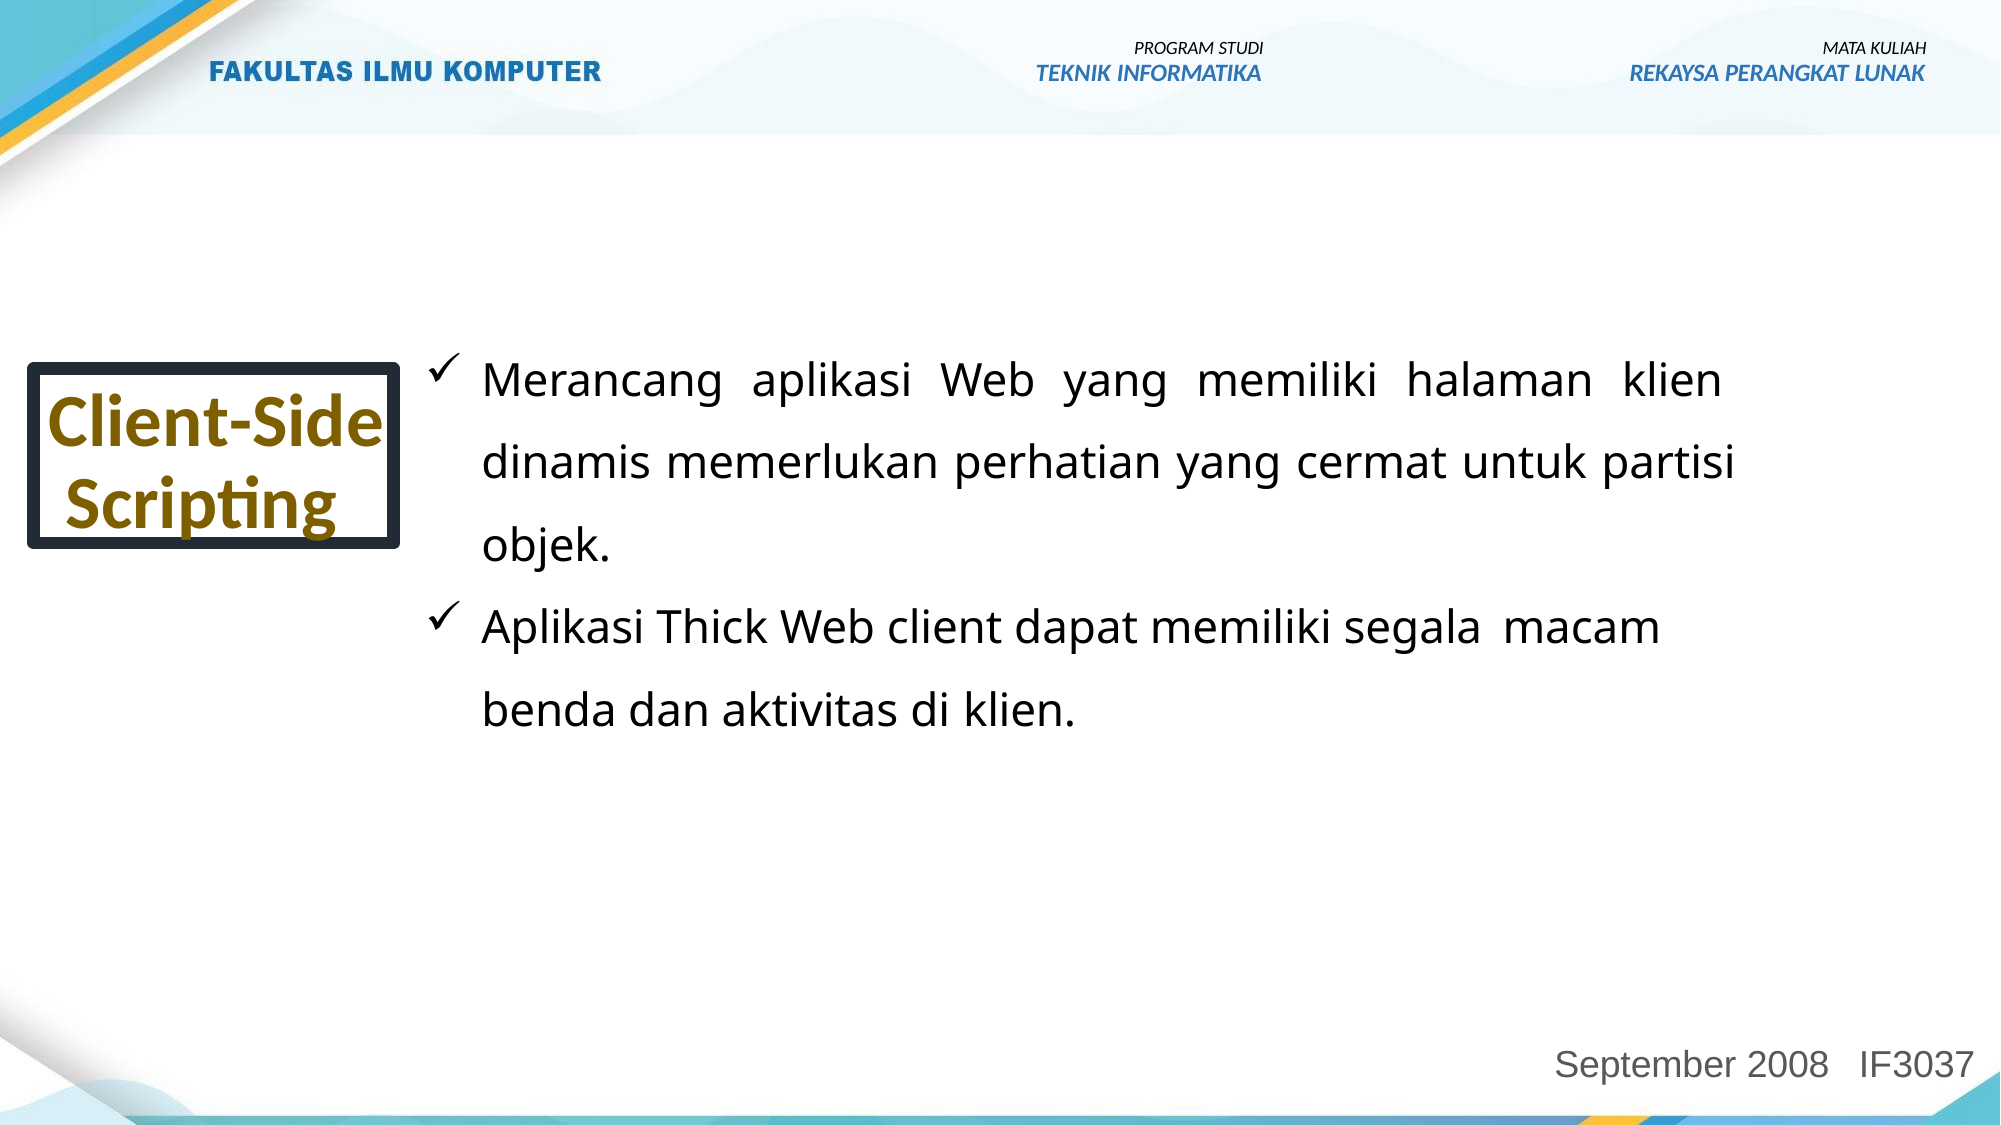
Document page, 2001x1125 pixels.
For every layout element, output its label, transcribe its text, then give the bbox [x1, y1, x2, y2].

text_box PROGRAM STUDI TEKNIK INFORMATIKA [1033, 35, 1268, 87]
picture [0, 0, 2000, 1125]
footer IF3037 [1856, 1041, 1978, 1125]
text_box Merancang aplikasi Web yang memiliki halaman klien dinamis memerlukan perhatian yang cermat untuk partisi objek. Aplikasi Thick Web client dapat memiliki segala macam benda dan aktivitas di klien. [423, 320, 1752, 736]
text_box Client-Side Scripting [33, 368, 394, 544]
text_box MATA KULIAH REKAYSA PERANGKAT LUNAK [1627, 35, 1933, 87]
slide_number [1552, 1041, 1834, 1125]
